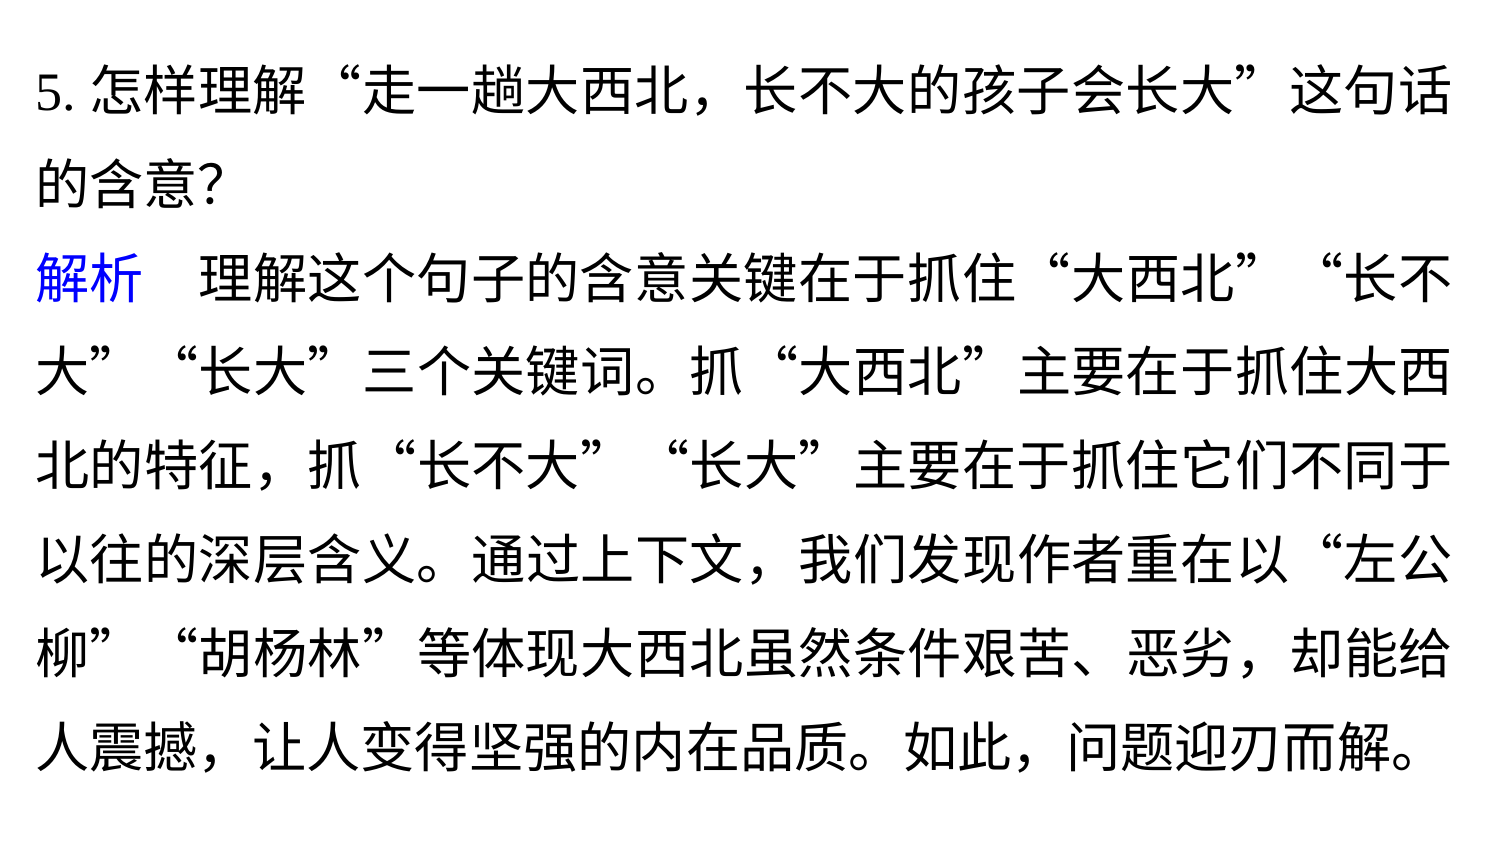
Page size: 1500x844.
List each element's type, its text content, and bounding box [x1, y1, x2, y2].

text_box 5.怎样理解“走一趟大西北，长不大的孩子会长大”这句话的含意？ 解析 理解这个句子的含意关键在于抓住“大西北”“长不大”“长大”三个关键词。抓“大西北”主要在于抓住大西北的特征，抓“长不大”“长大”主要在于抓住它们不同于以往的深层含义。通过上下文，我们发现作者重在以“左公柳”“胡杨林”等体现大西北虽然条件艰苦、恶劣，却能给人震撼，让人变得坚强的内在品质。如此，问题迎刃而解。 [20, 20, 1468, 786]
